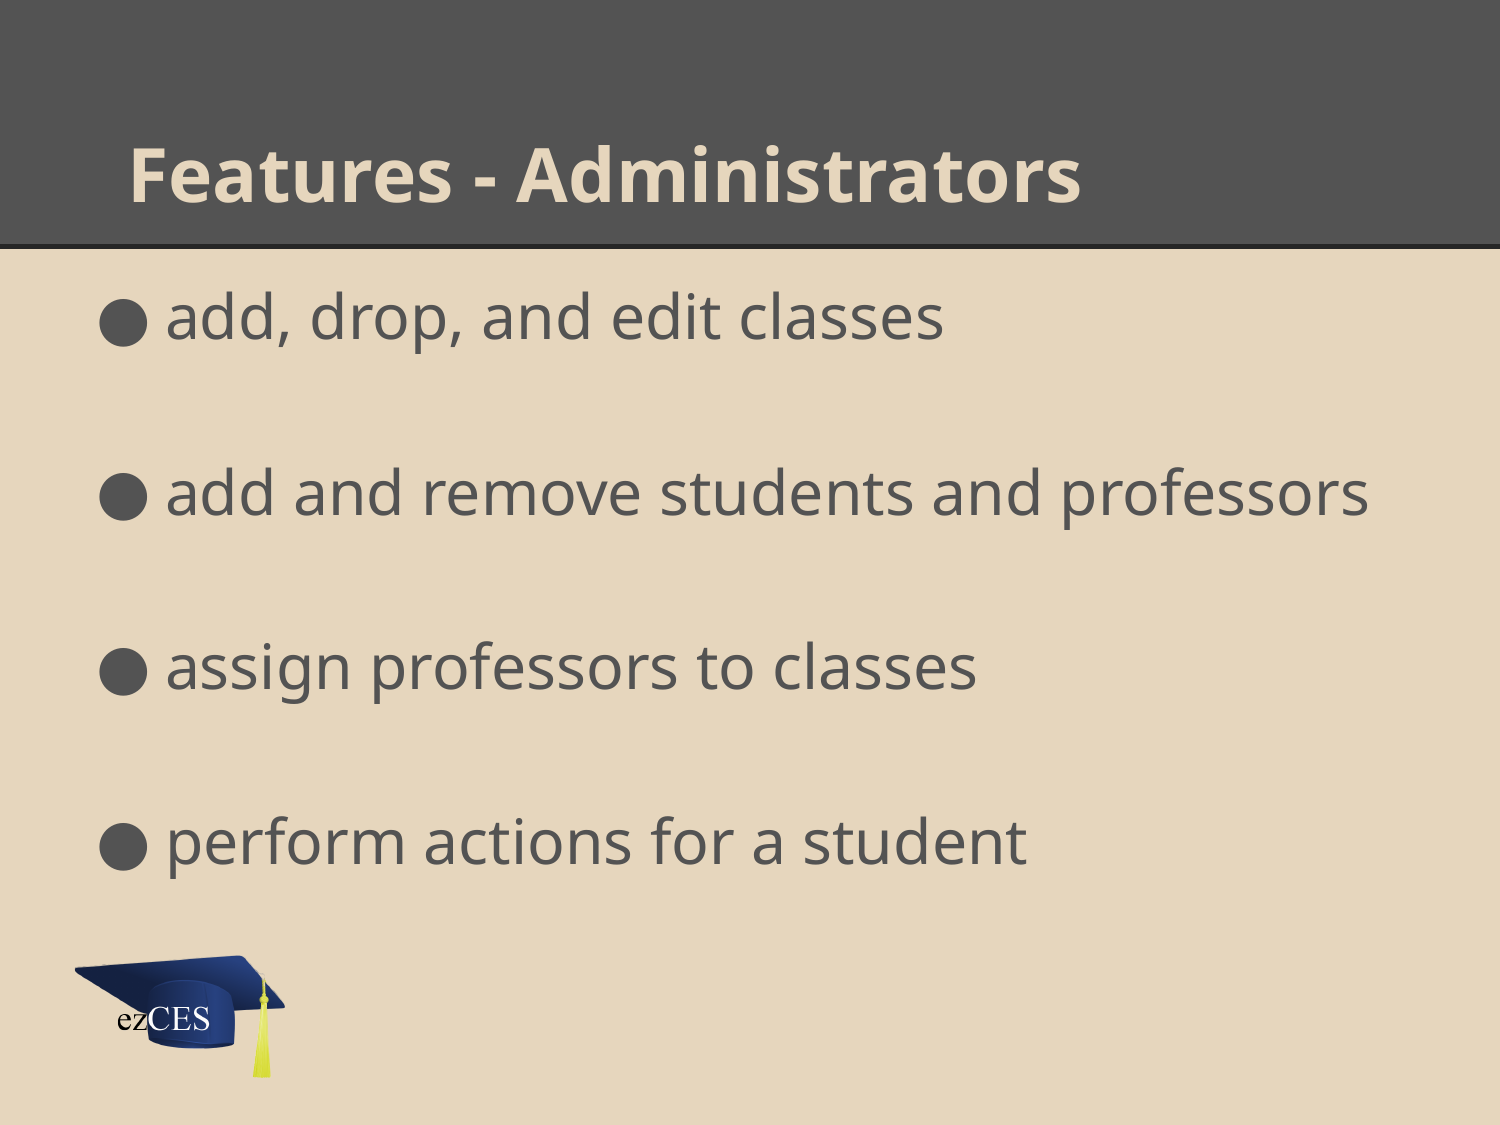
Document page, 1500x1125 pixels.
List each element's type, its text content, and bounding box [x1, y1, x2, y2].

list add, drop, and edit classes add and remove students and professors assign professors to classes perform actions for a student [75, 262, 1425, 1078]
title Features - Administrators [75, 45, 1425, 233]
